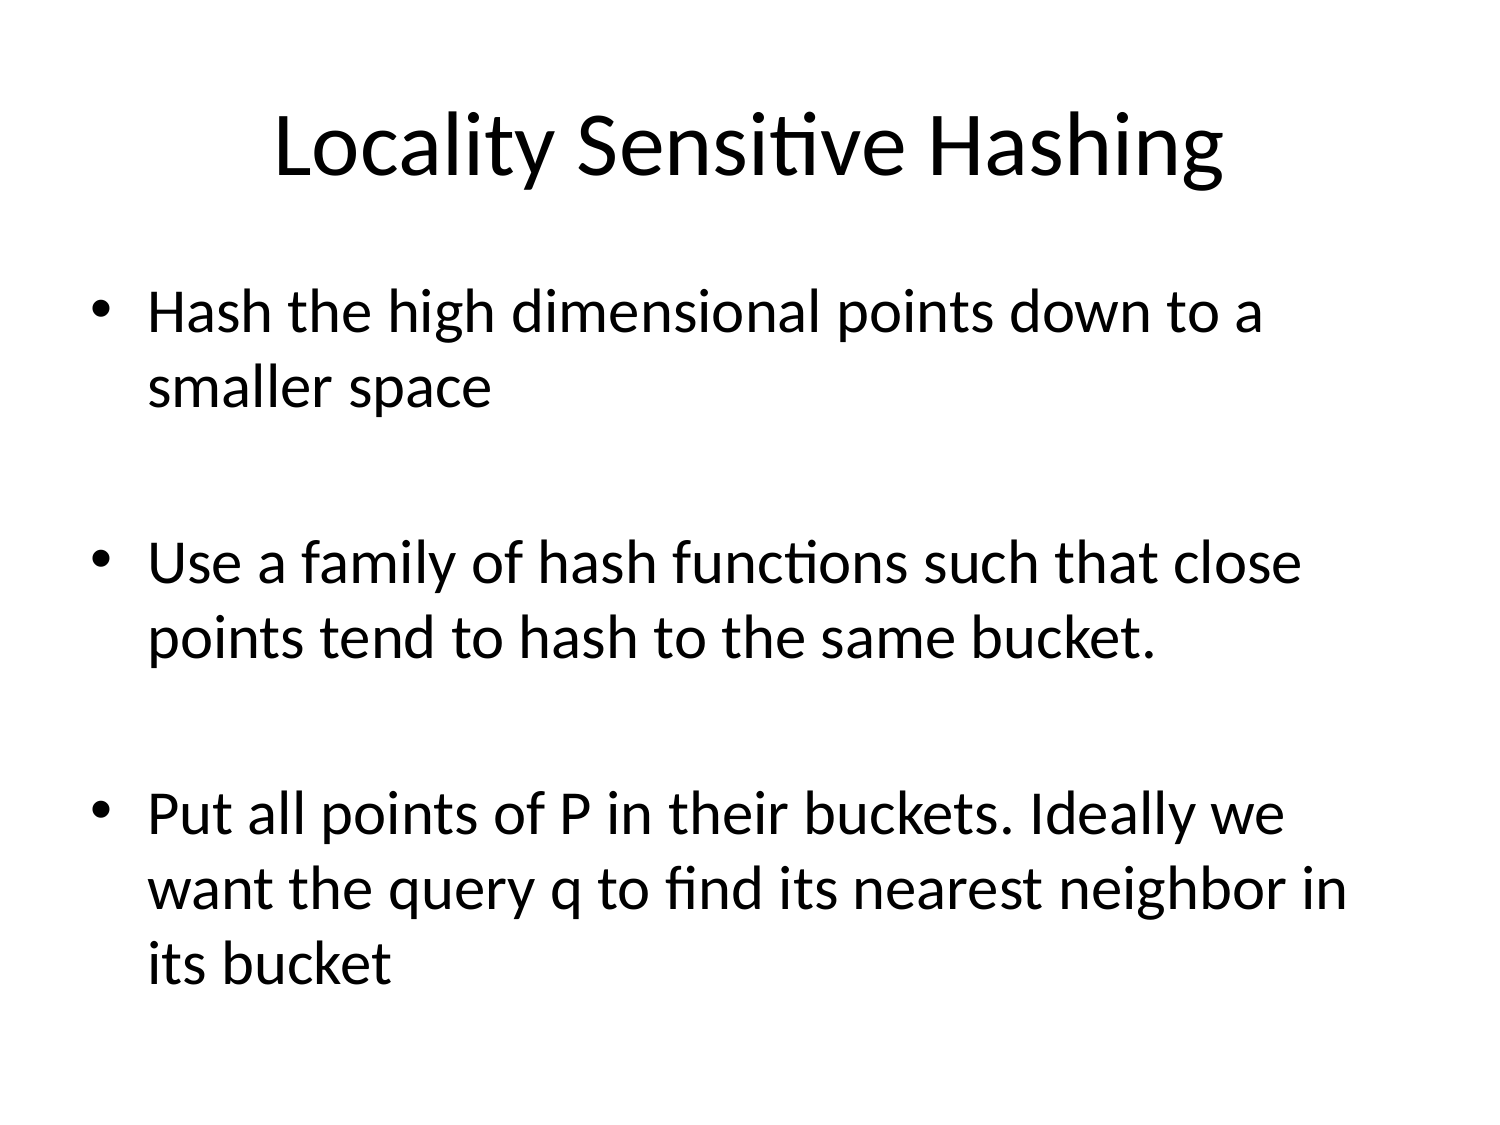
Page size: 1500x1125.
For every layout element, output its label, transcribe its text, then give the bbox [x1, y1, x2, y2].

title Locality Sensitive Hashing [75, 45, 1425, 233]
list Hash the high dimensional points down to a smaller space Use a family of hash functions such that close points tend to hash to the same bucket. Put all points of P in their buckets. Ideally we want the query q to find its nearest neighbor in its bucket [75, 262, 1425, 1005]
